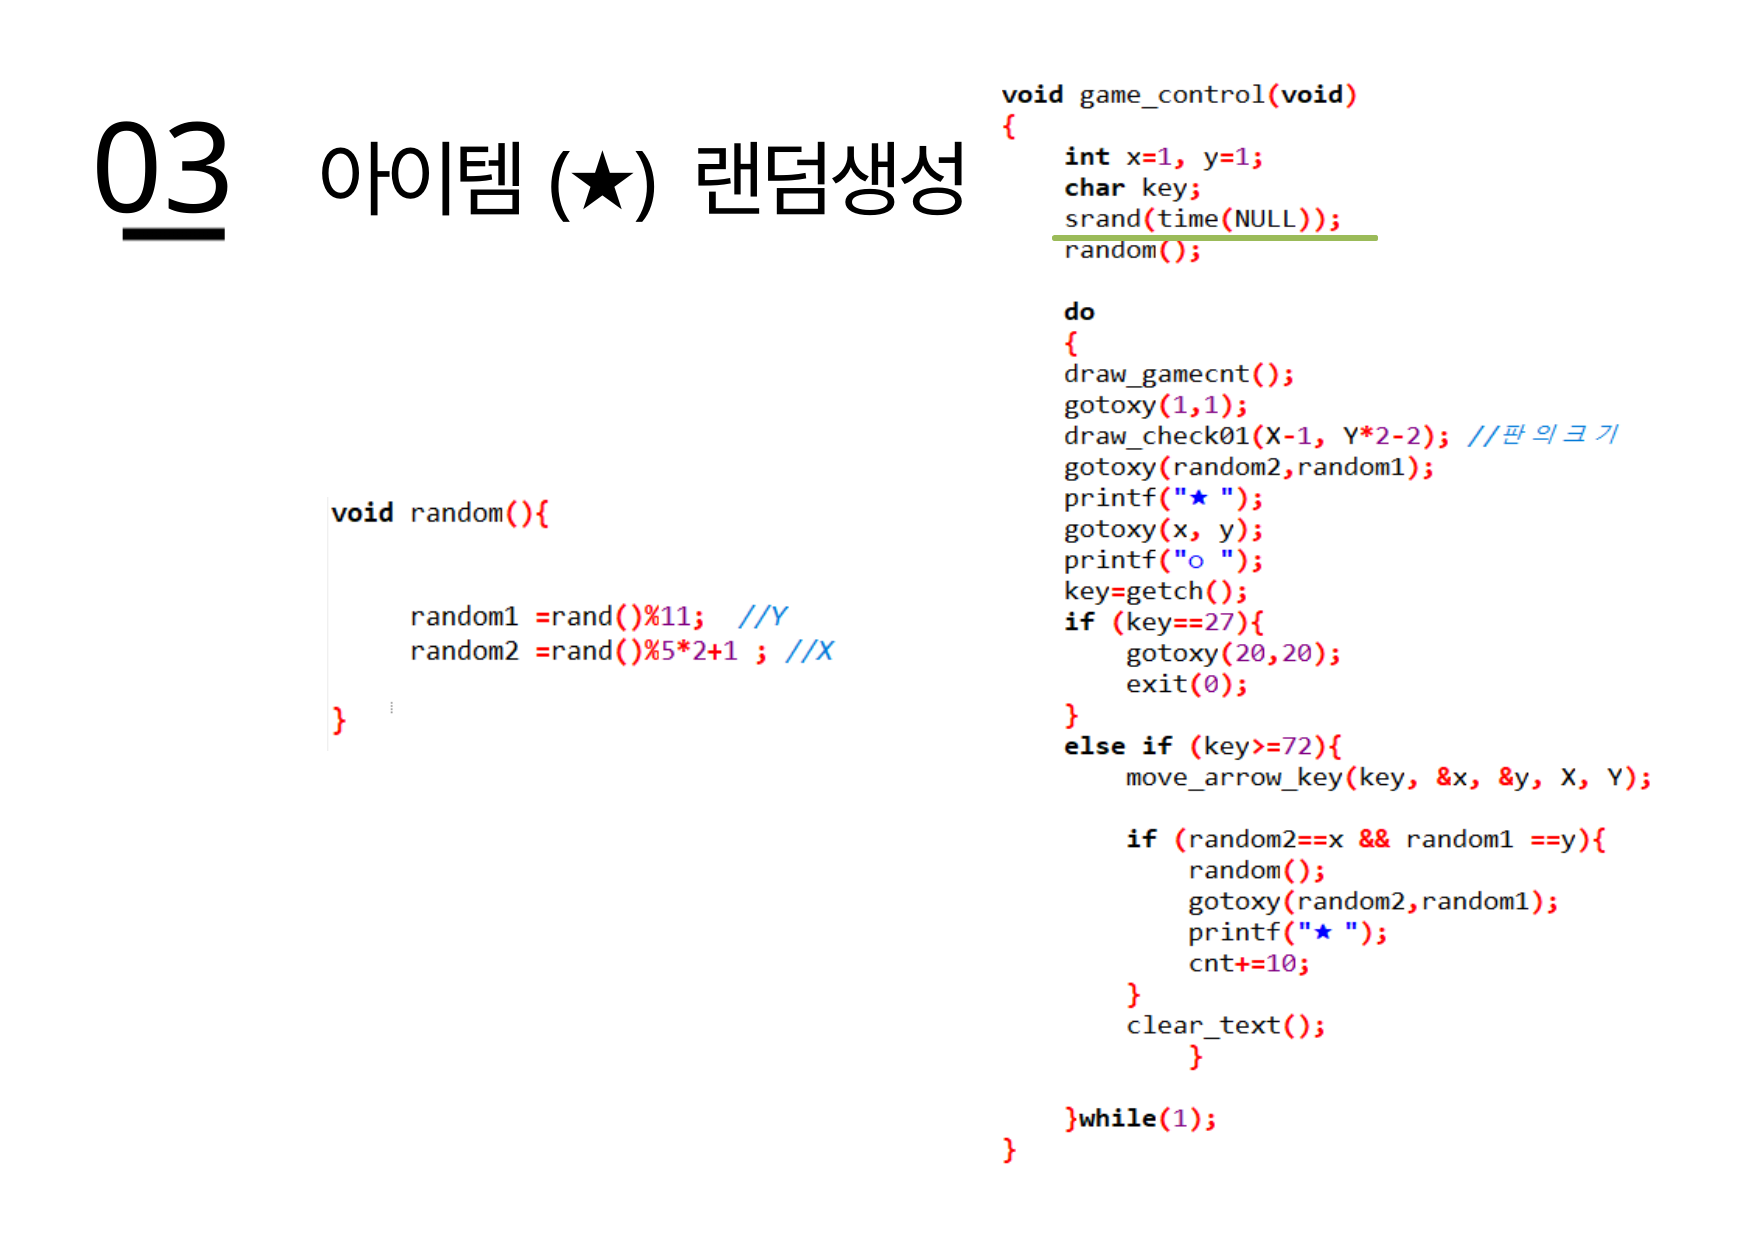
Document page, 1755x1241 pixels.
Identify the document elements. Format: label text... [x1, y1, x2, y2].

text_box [121, 210, 225, 258]
picture [327, 497, 897, 751]
picture [1002, 79, 1684, 1169]
text_box 아이템(★) 랜덤생성 [302, 120, 997, 233]
text_box 03 [0, 79, 250, 245]
